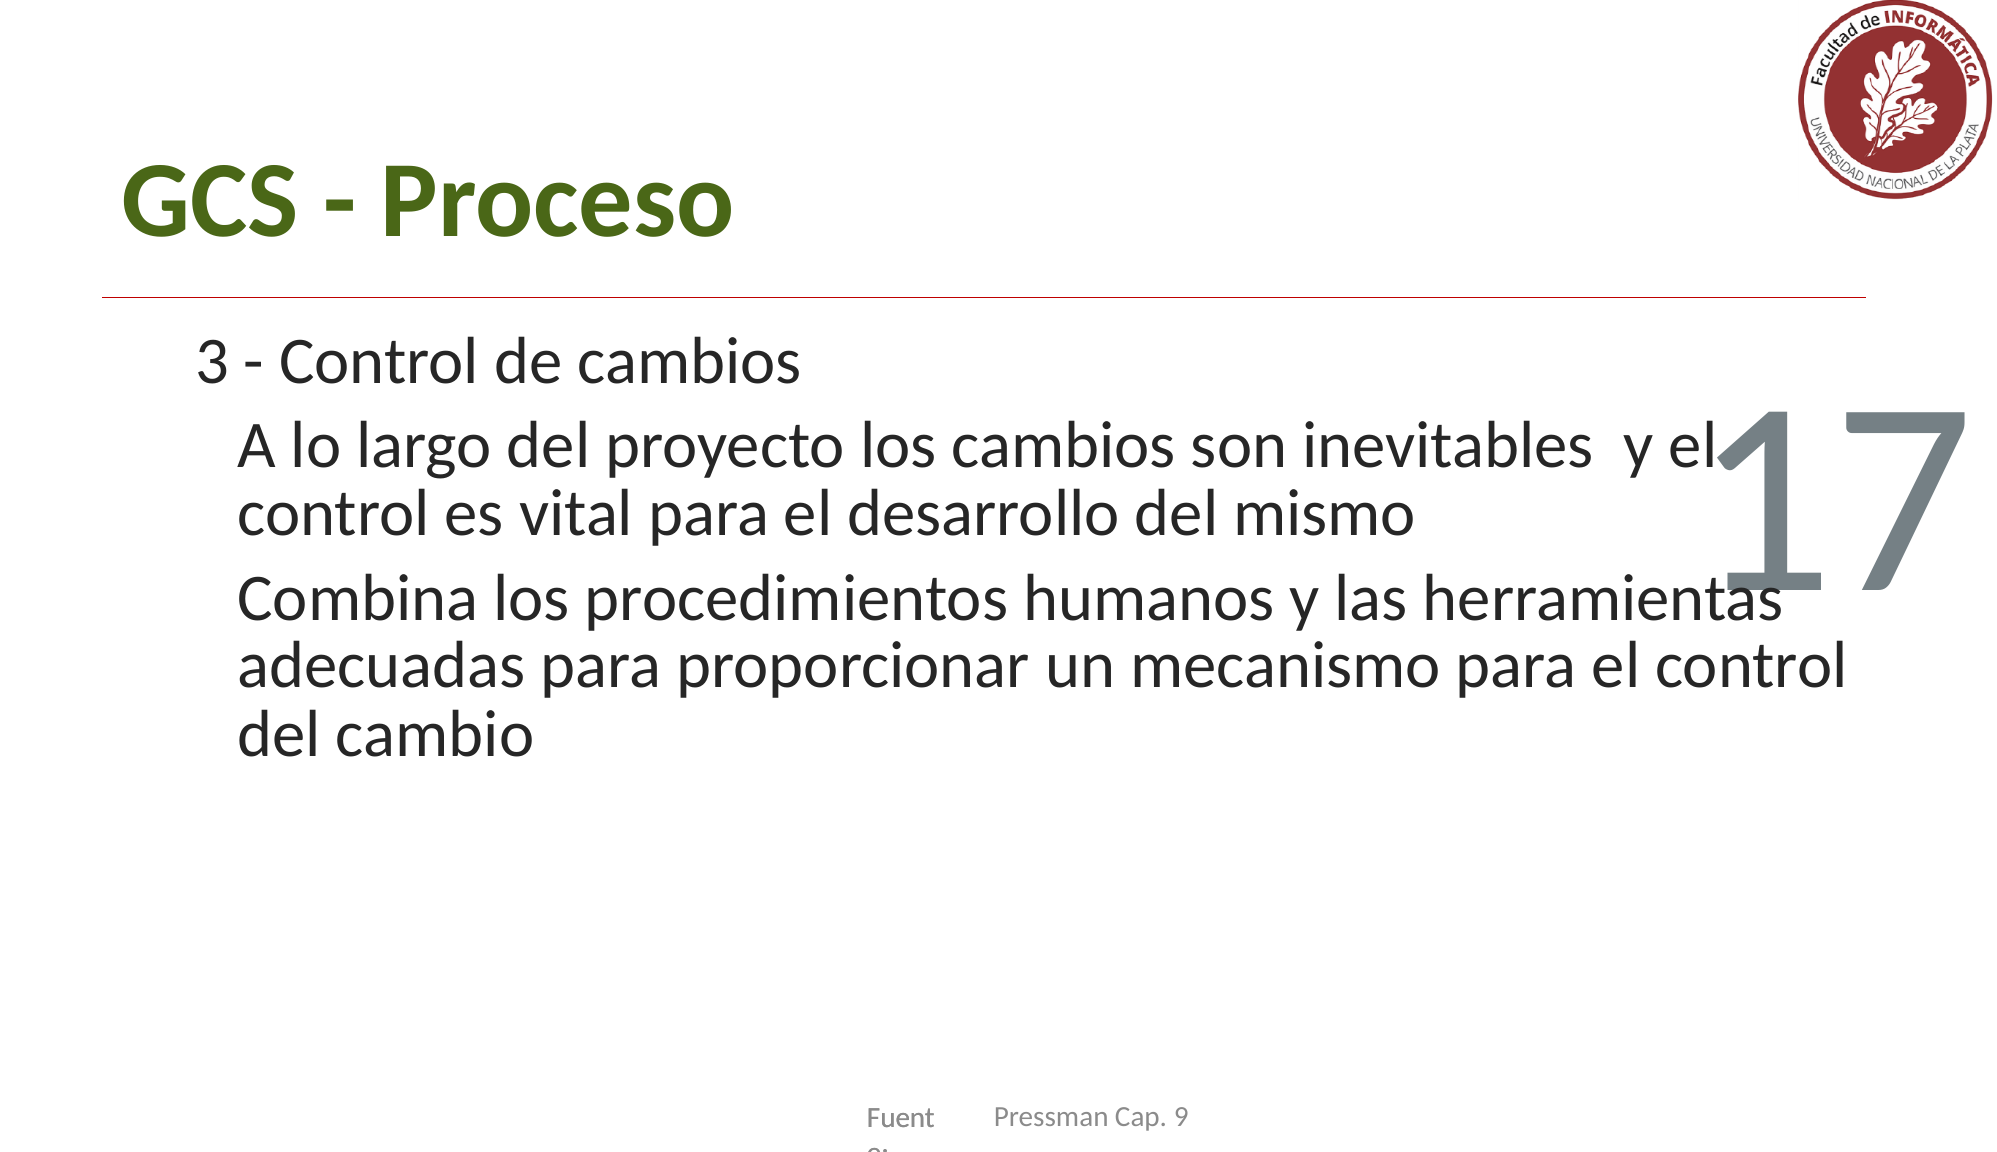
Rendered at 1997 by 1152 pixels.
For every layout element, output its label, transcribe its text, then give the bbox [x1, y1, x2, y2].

text_box GCS - Proceso [102, 108, 1744, 298]
text_box 17 [1896, 479, 1994, 656]
text_box 3 - Control de cambios A lo largo del proyecto los cambios son inevitables y el control es vital para el desarrollo del mismo Combina los procedimientos humanos y las herramientas adecuadas para proporcionar un mecanismo para el control del cambio [101, 319, 1896, 1072]
picture [1798, 0, 1997, 200]
text_box Pressman Cap. 9 [974, 1093, 1329, 1145]
